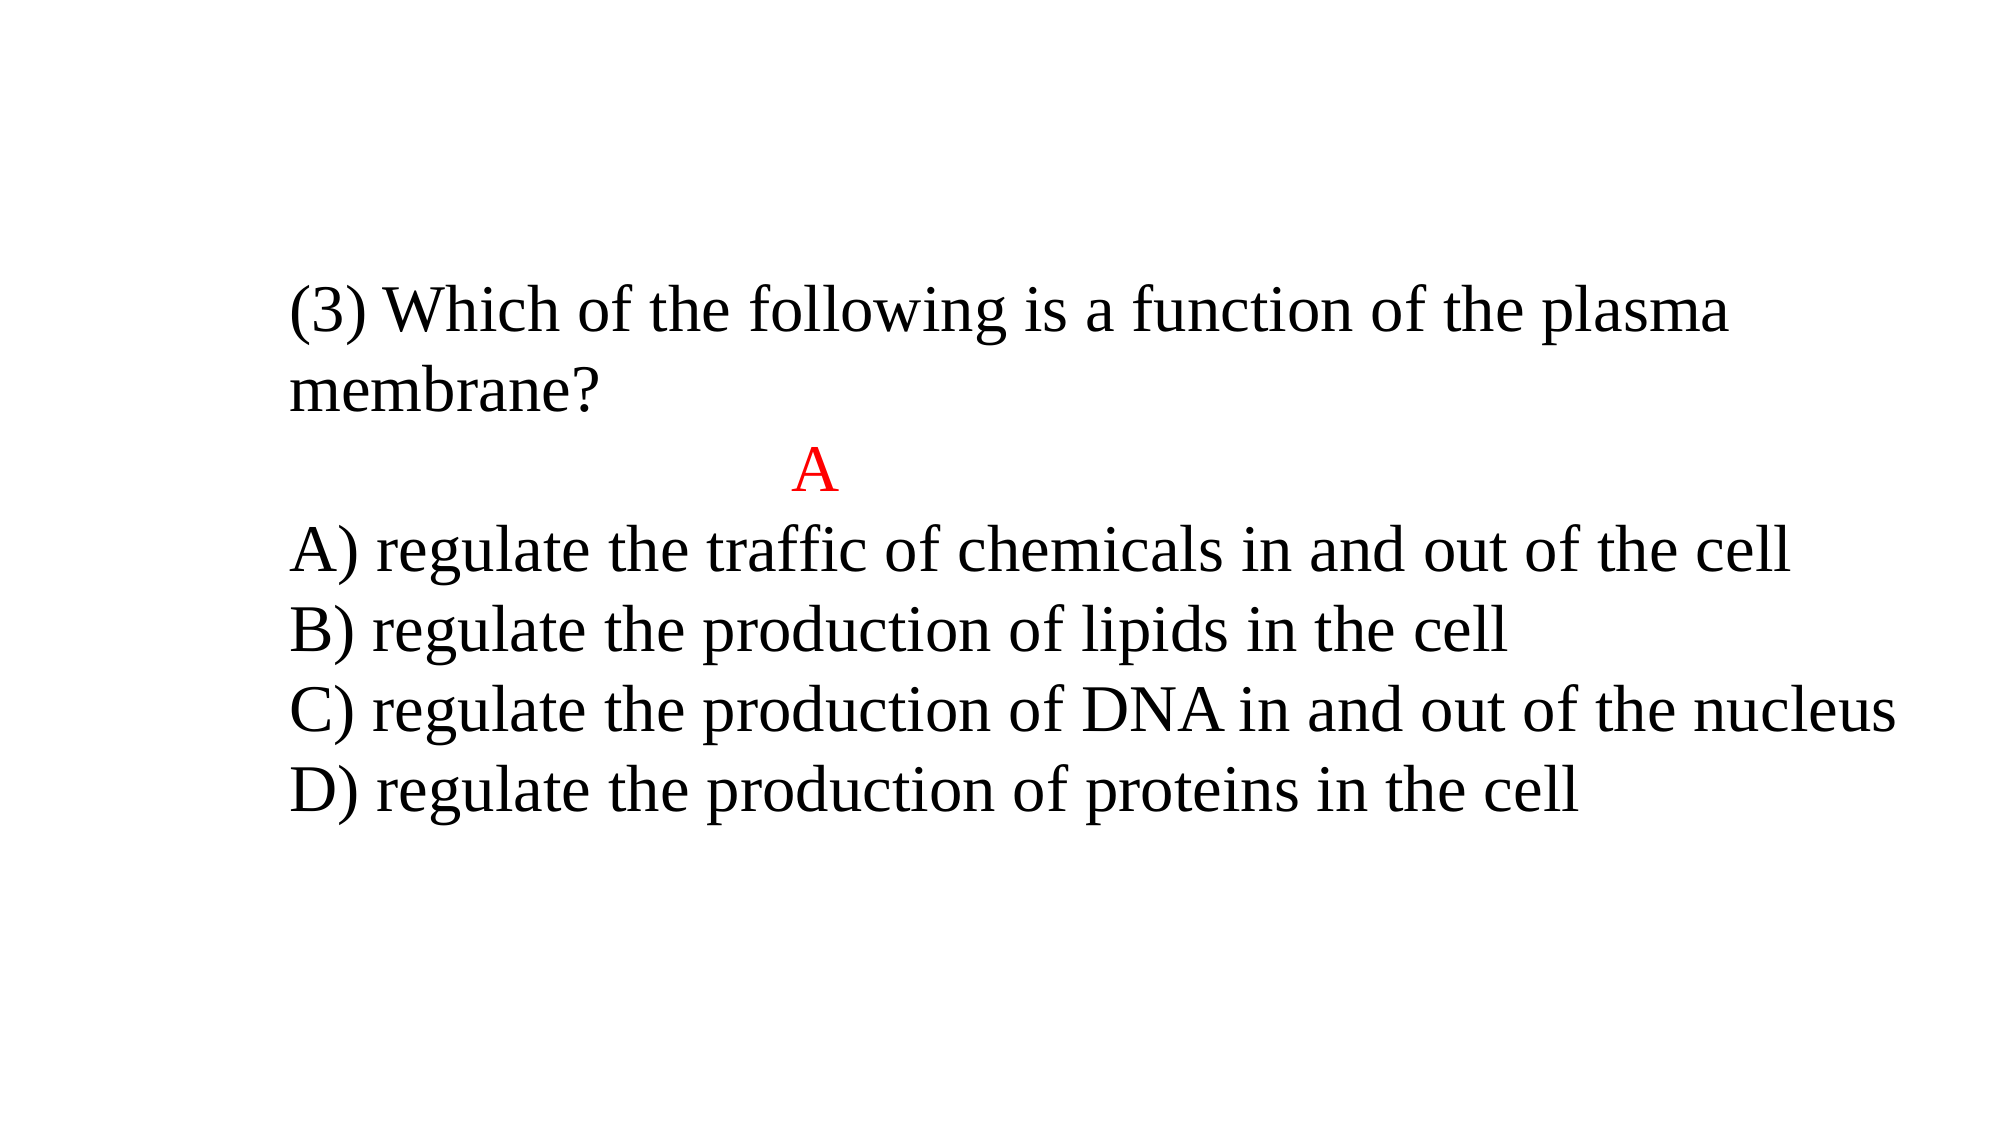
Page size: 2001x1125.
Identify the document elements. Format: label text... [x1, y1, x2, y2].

text_box (3) Which of the following is a function of the plasma membrane? A A) regulate the traffic of chemicals in and out of the cell B) regulate the production of lipids in the cell C) regulate the production of DNA in and out of the nucleus D) regulate the production of proteins in the cell [274, 257, 1950, 932]
